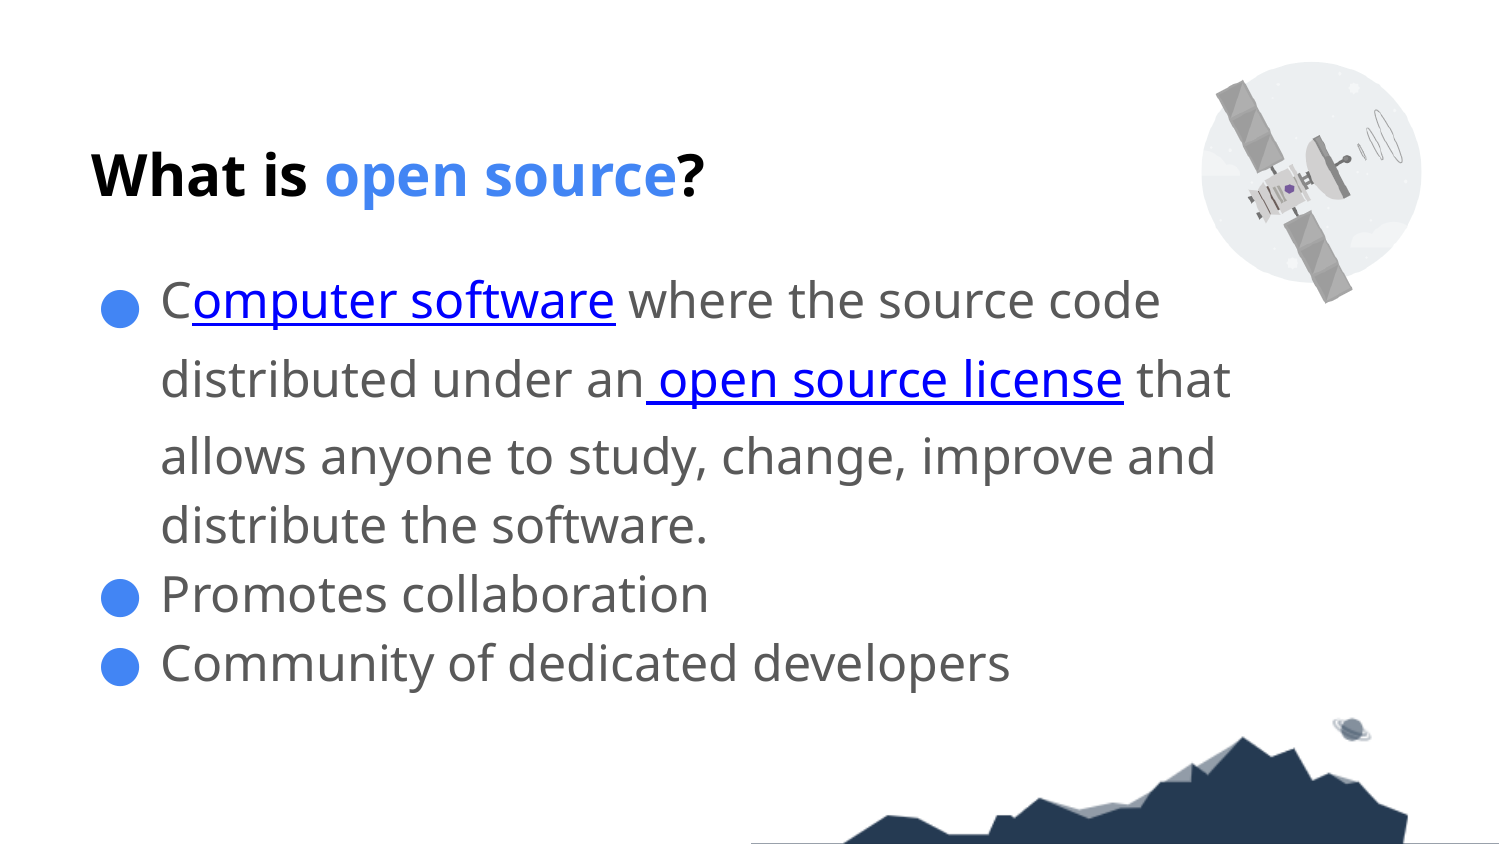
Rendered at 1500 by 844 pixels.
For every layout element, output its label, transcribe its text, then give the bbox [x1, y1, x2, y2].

picture [750, 644, 1499, 844]
text_box What is open source? [76, 123, 1009, 224]
text_box Computer software where the source code is distributed under an open source license that allows anyone to study, change, improve and distribute the software. Promotes collaboration Community of dedicated developers [70, 243, 1371, 619]
picture [1159, 26, 1449, 330]
